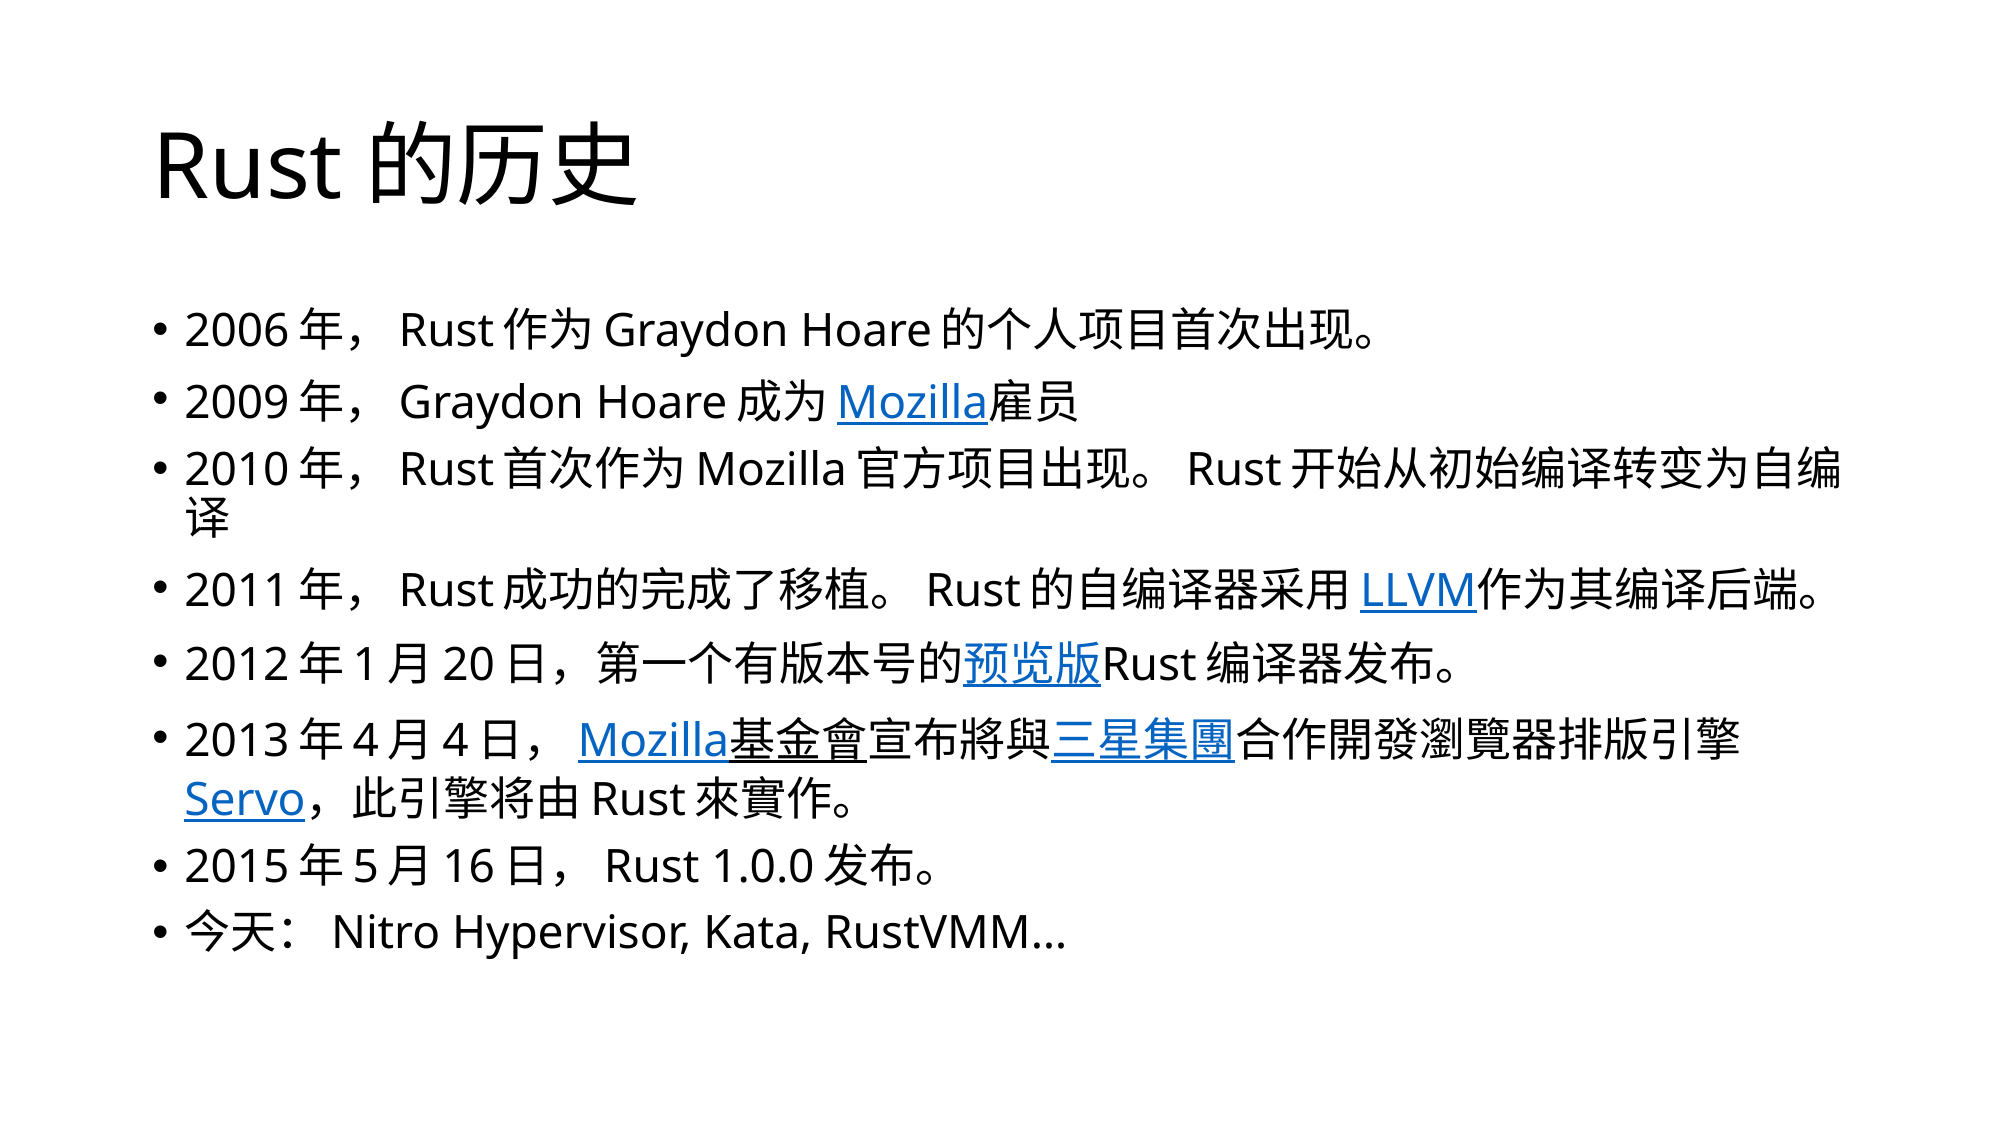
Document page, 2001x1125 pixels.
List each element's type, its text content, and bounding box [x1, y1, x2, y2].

list 2006年，Rust作为Graydon Hoare的个人项目首次出现。 2009年，Graydon Hoare成为Mozilla雇员 2010年，Rust首次作为Mozilla官方项目出现。Rust开始从初始编译转变为自编译 2011年，Rust成功的完成了移植。Rust的自编译器采用LLVM作为其编译后端。 2012年1月20日，第一个有版本号的预览版Rust编译器发布。 2013年4月4日，Mozilla基金會宣布將與三星集團合作開發瀏覽器排版引擎Servo，此引擎将由Rust來實作。 2015年5月16日，Rust 1.0.0发布。 今天：Nitro Hypervisor, Kata, RustVMM… [137, 299, 1863, 1014]
title Rust的历史 [137, 59, 1863, 278]
